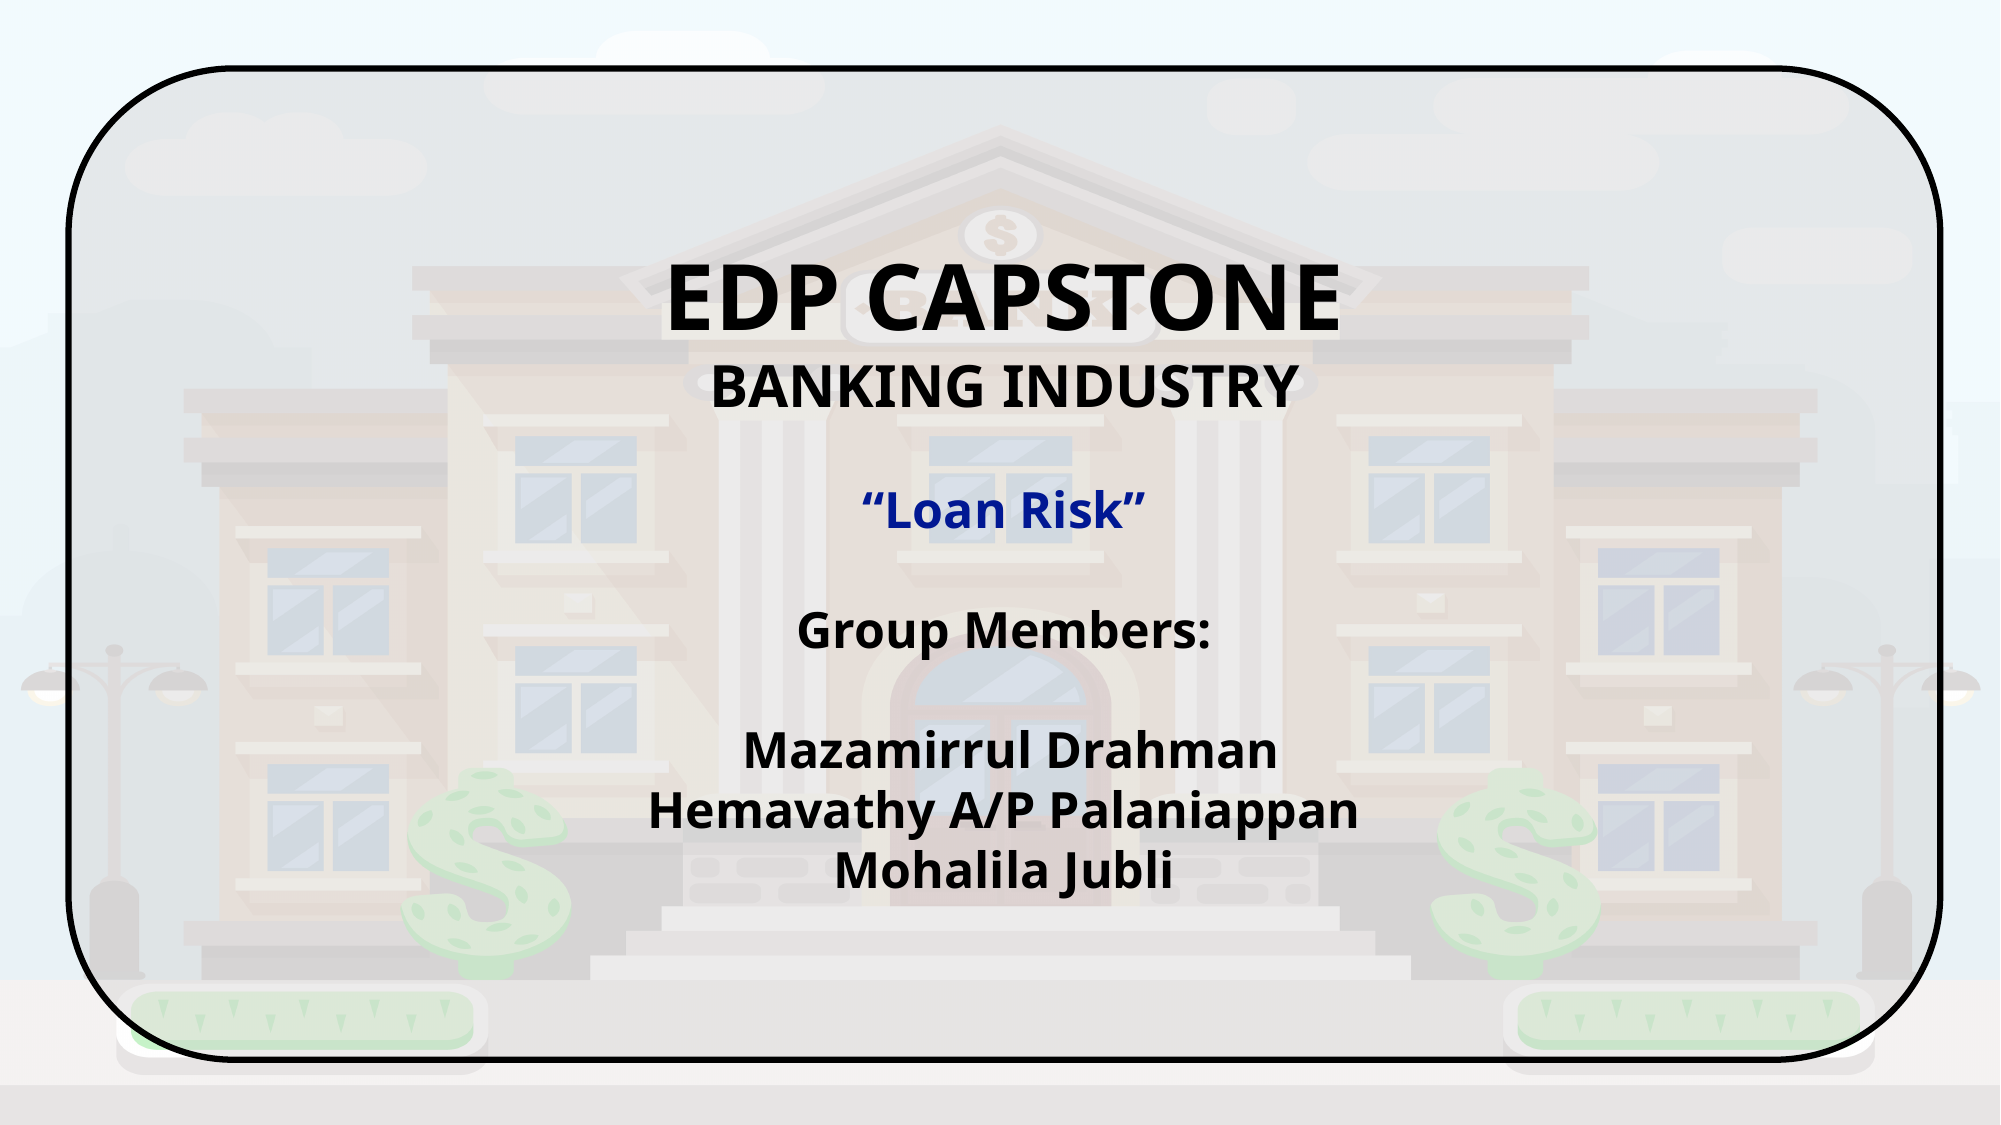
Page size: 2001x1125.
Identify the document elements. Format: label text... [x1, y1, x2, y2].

text_box [68, 68, 1941, 1060]
text_box EDP CAPSTONE BANKING INDUSTRY “Loan Risk” Group Members: Mazamirrul Drahman Hemavathy A/P Palaniappan Mohalila Jubli [239, 231, 1769, 1027]
